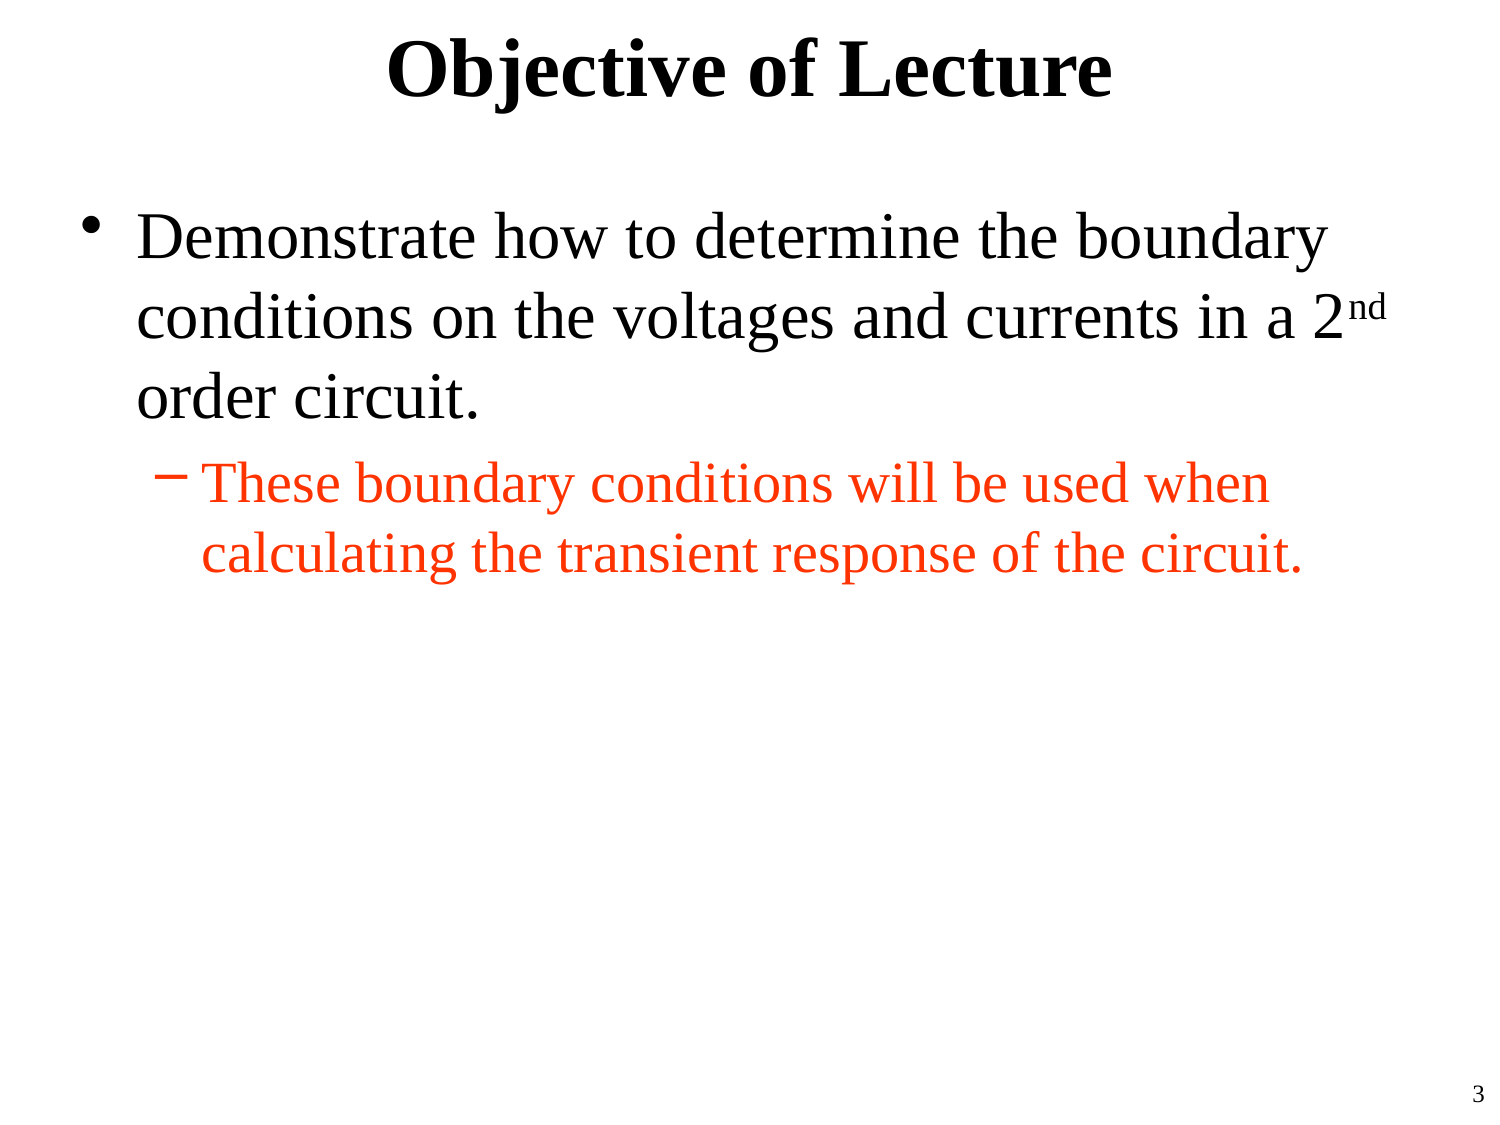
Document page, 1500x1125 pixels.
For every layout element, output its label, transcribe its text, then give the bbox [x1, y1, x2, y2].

title Objective of Lecture [0, 0, 1500, 126]
list Demonstrate how to determine the boundary conditions on the voltages and currents in a 2nd order circuit. These boundary conditions will be used when calculating the transient response of the circuit. [64, 184, 1436, 1071]
slide_number 3 [1186, 1069, 1500, 1125]
